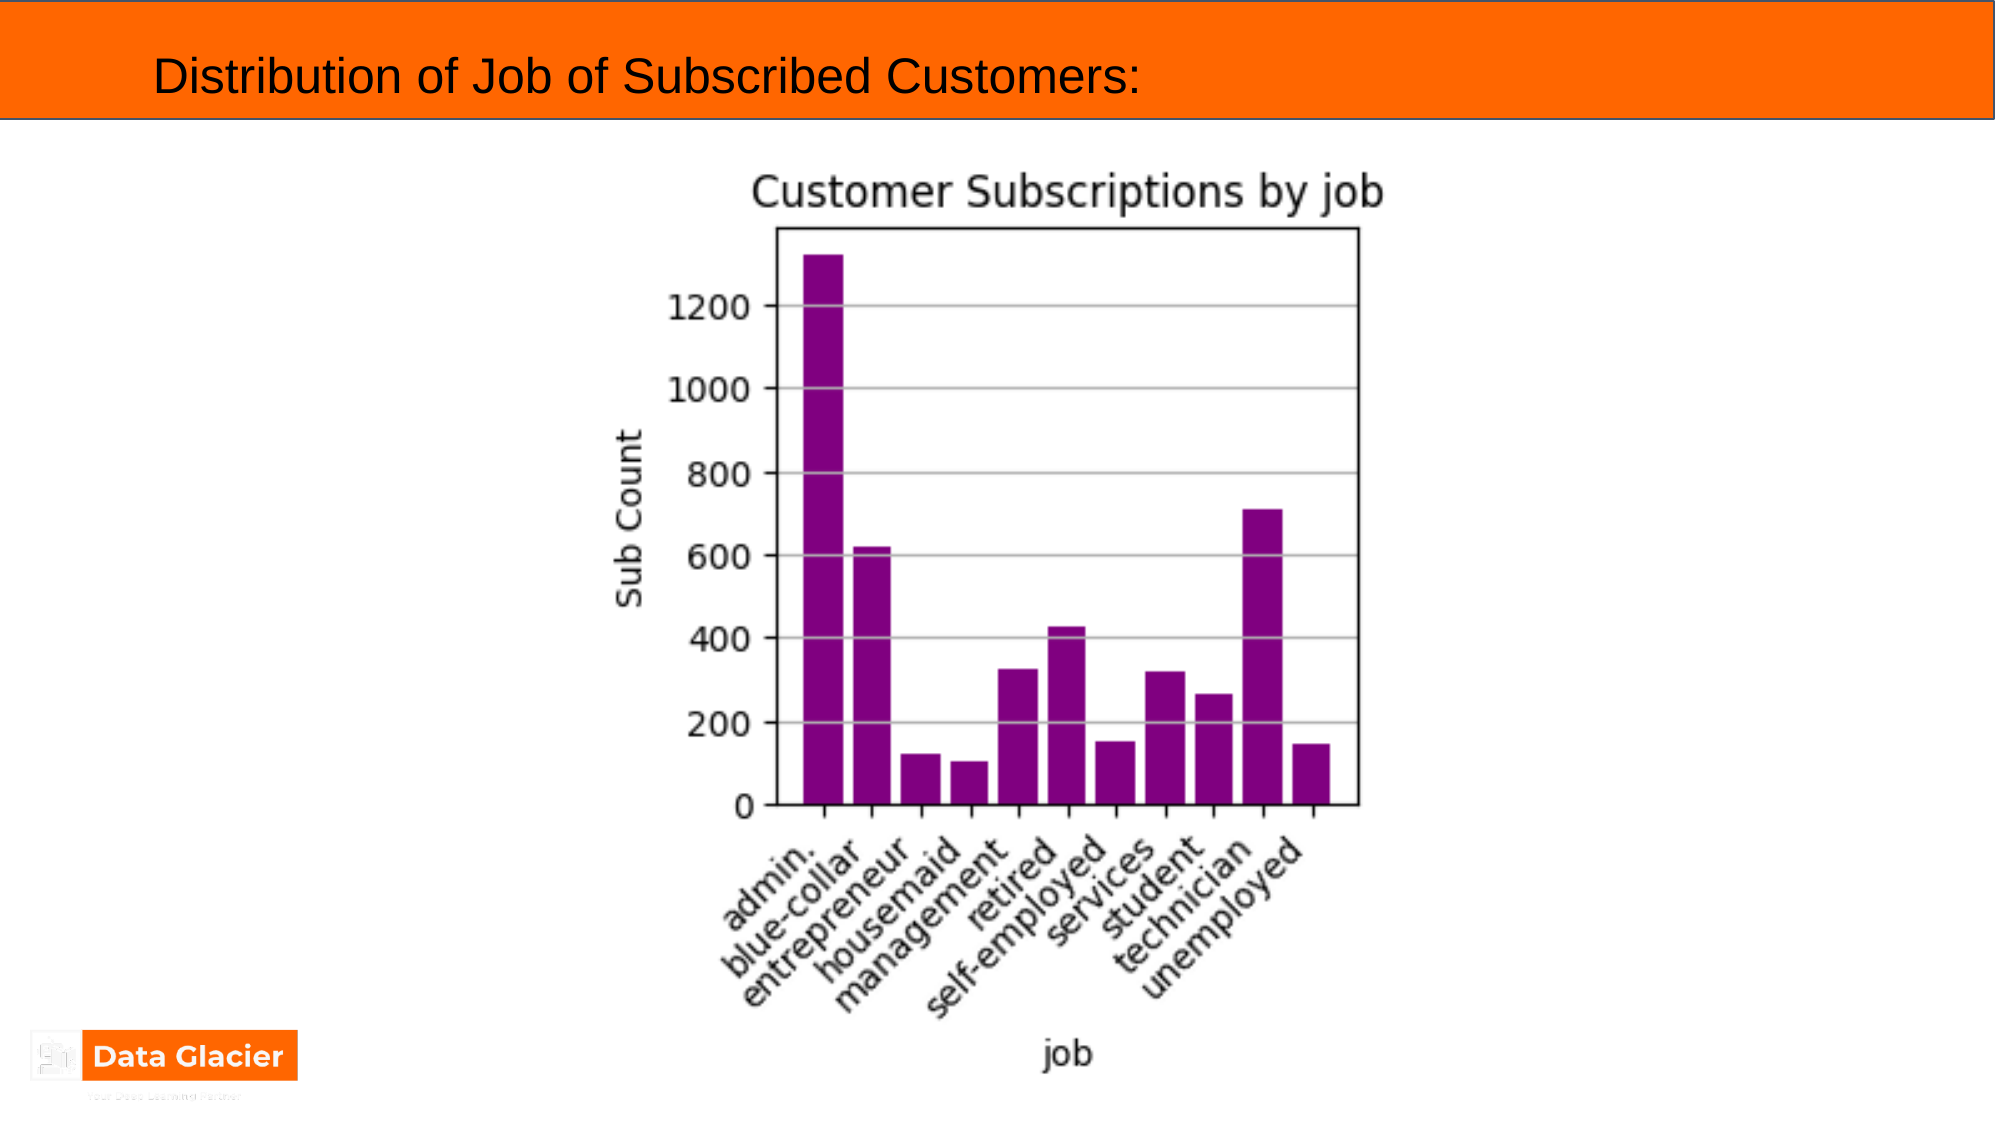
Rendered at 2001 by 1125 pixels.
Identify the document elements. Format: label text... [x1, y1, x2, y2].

picture [27, 932, 300, 1125]
text_box [0, 1, 1995, 119]
picture [592, 148, 1408, 1099]
text_box Distribution of Job of Subscribed Customers: [138, 28, 1848, 119]
